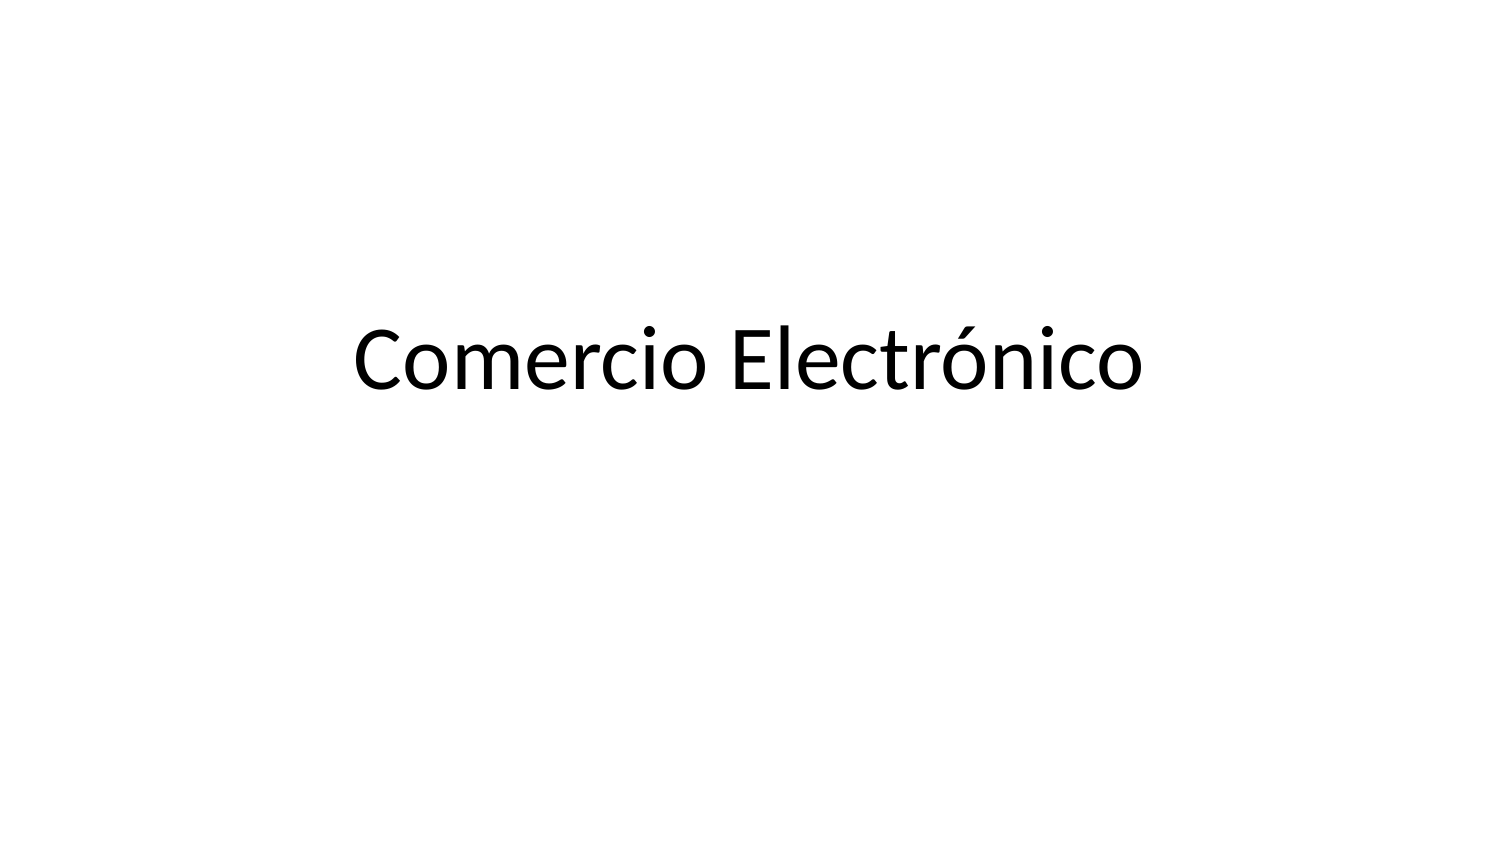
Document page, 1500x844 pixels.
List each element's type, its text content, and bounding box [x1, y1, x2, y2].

title Comercio Electrónico [112, 262, 1388, 443]
